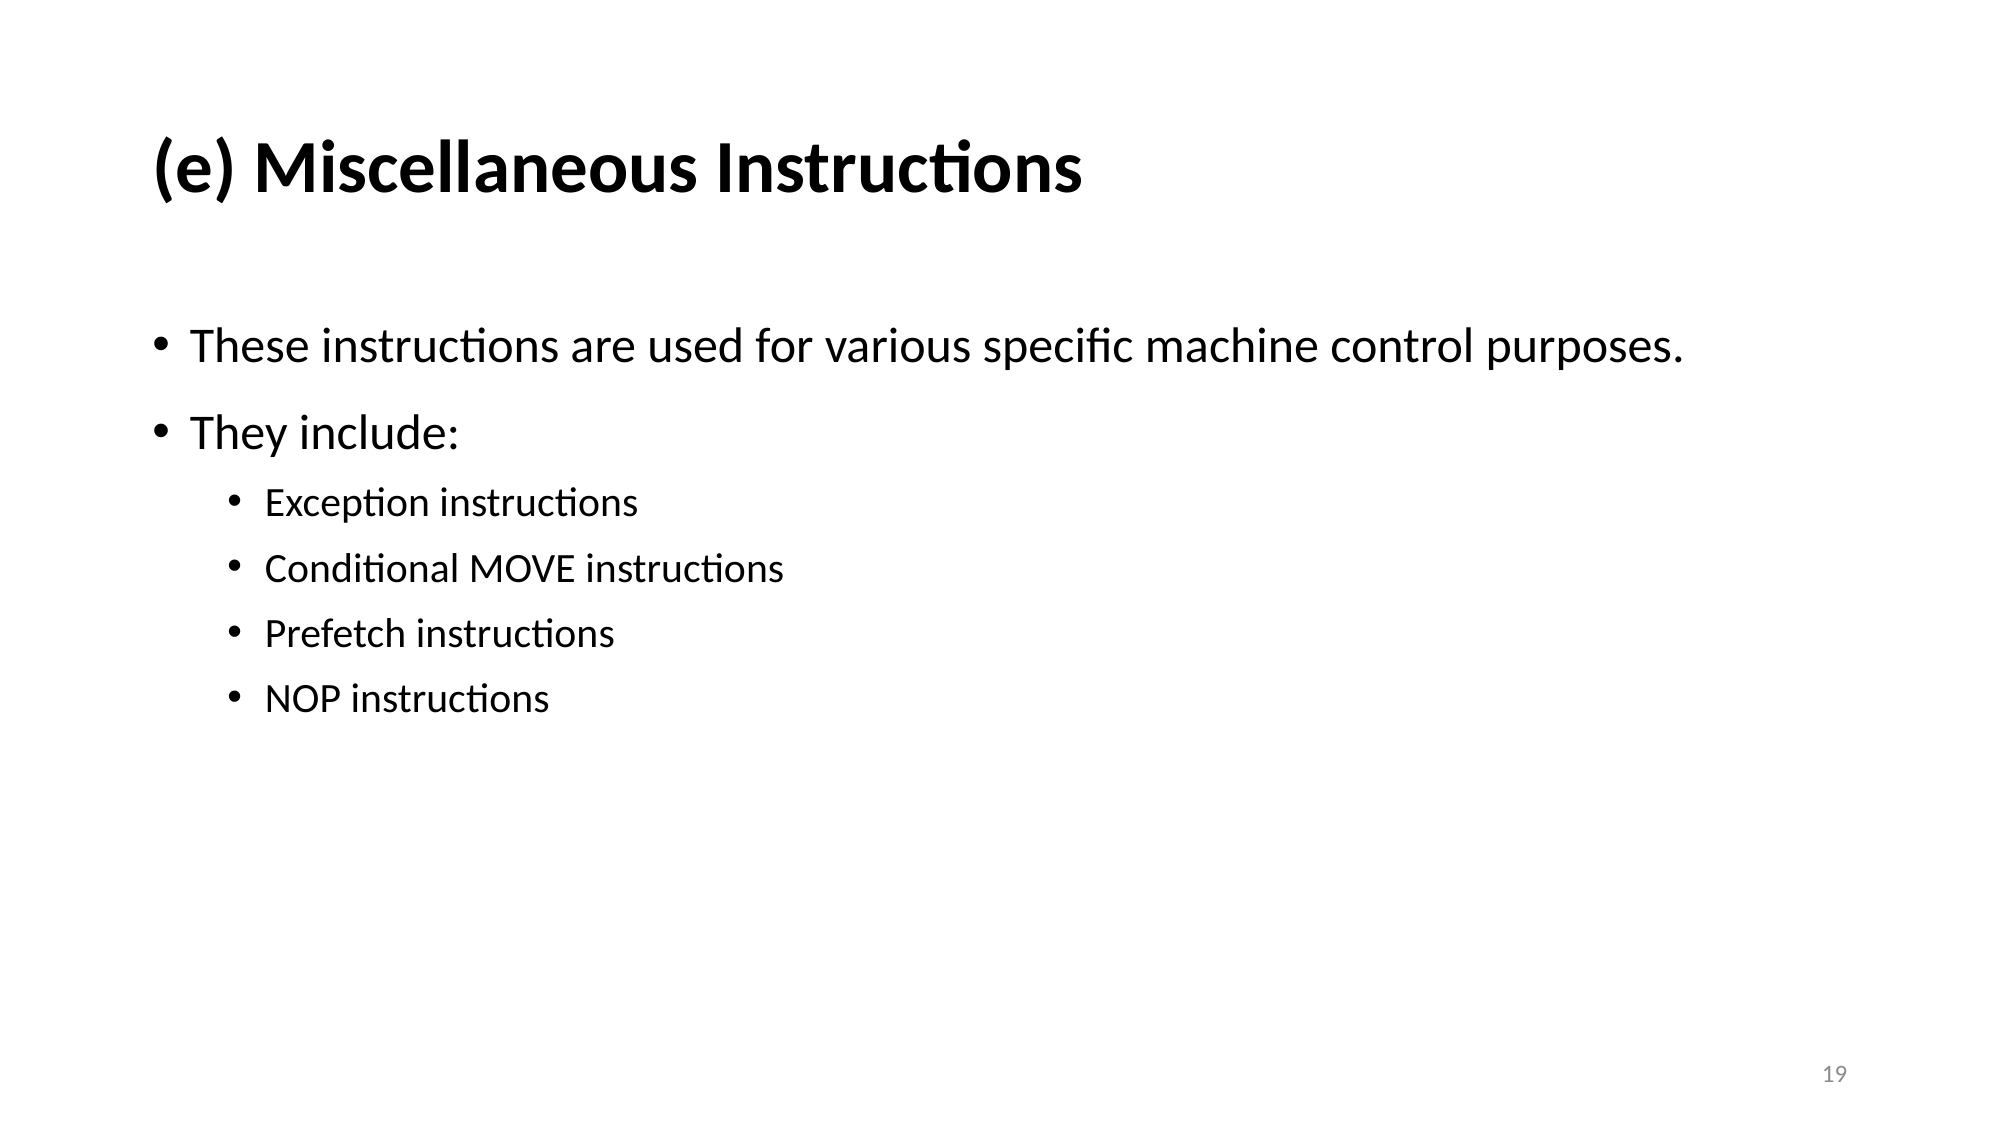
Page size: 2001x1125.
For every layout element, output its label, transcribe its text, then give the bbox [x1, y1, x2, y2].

list These instructions are used for various specific machine control purposes. They include: Exception instructions Conditional MOVE instructions Prefetch instructions NOP instructions [137, 299, 1863, 1014]
slide_number 19 [1412, 1042, 1863, 1103]
title (e) Miscellaneous Instructions [137, 59, 1863, 278]
